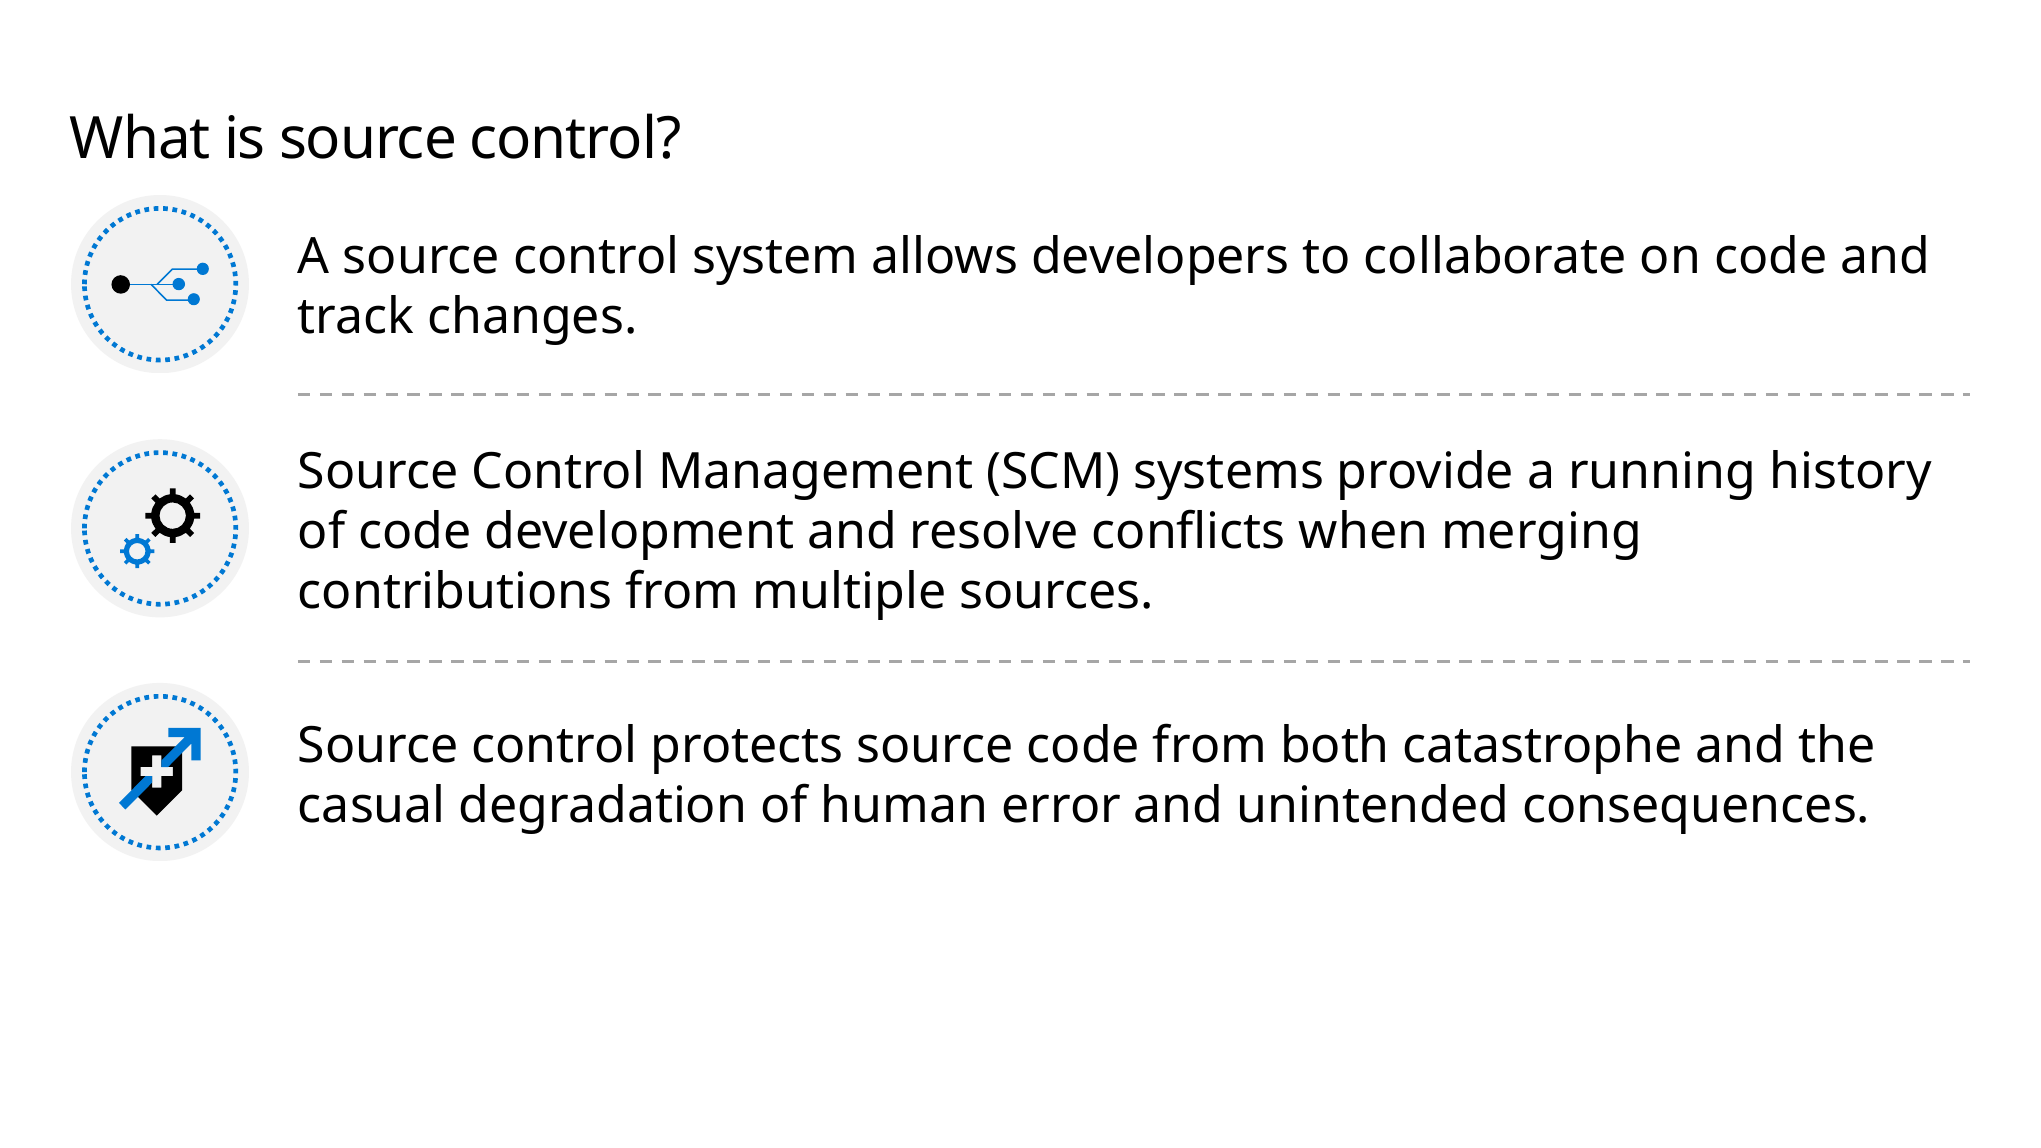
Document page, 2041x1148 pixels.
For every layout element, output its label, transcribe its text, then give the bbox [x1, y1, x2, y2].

text_box Source Control Management (SCM) systems provide a running history of code development and resolve conflicts when merging contributions from multiple sources. [297, 414, 1971, 642]
text_box A source control system allows developers to collaborate on code and track changes. [297, 193, 1971, 375]
picture [70, 194, 250, 374]
text_box Source control protects source code from both catastrophe and the casual degradation of human error and unintended consequences. [297, 681, 1971, 863]
picture [70, 682, 250, 862]
picture [70, 438, 250, 618]
title What is source control? [70, 103, 1969, 172]
